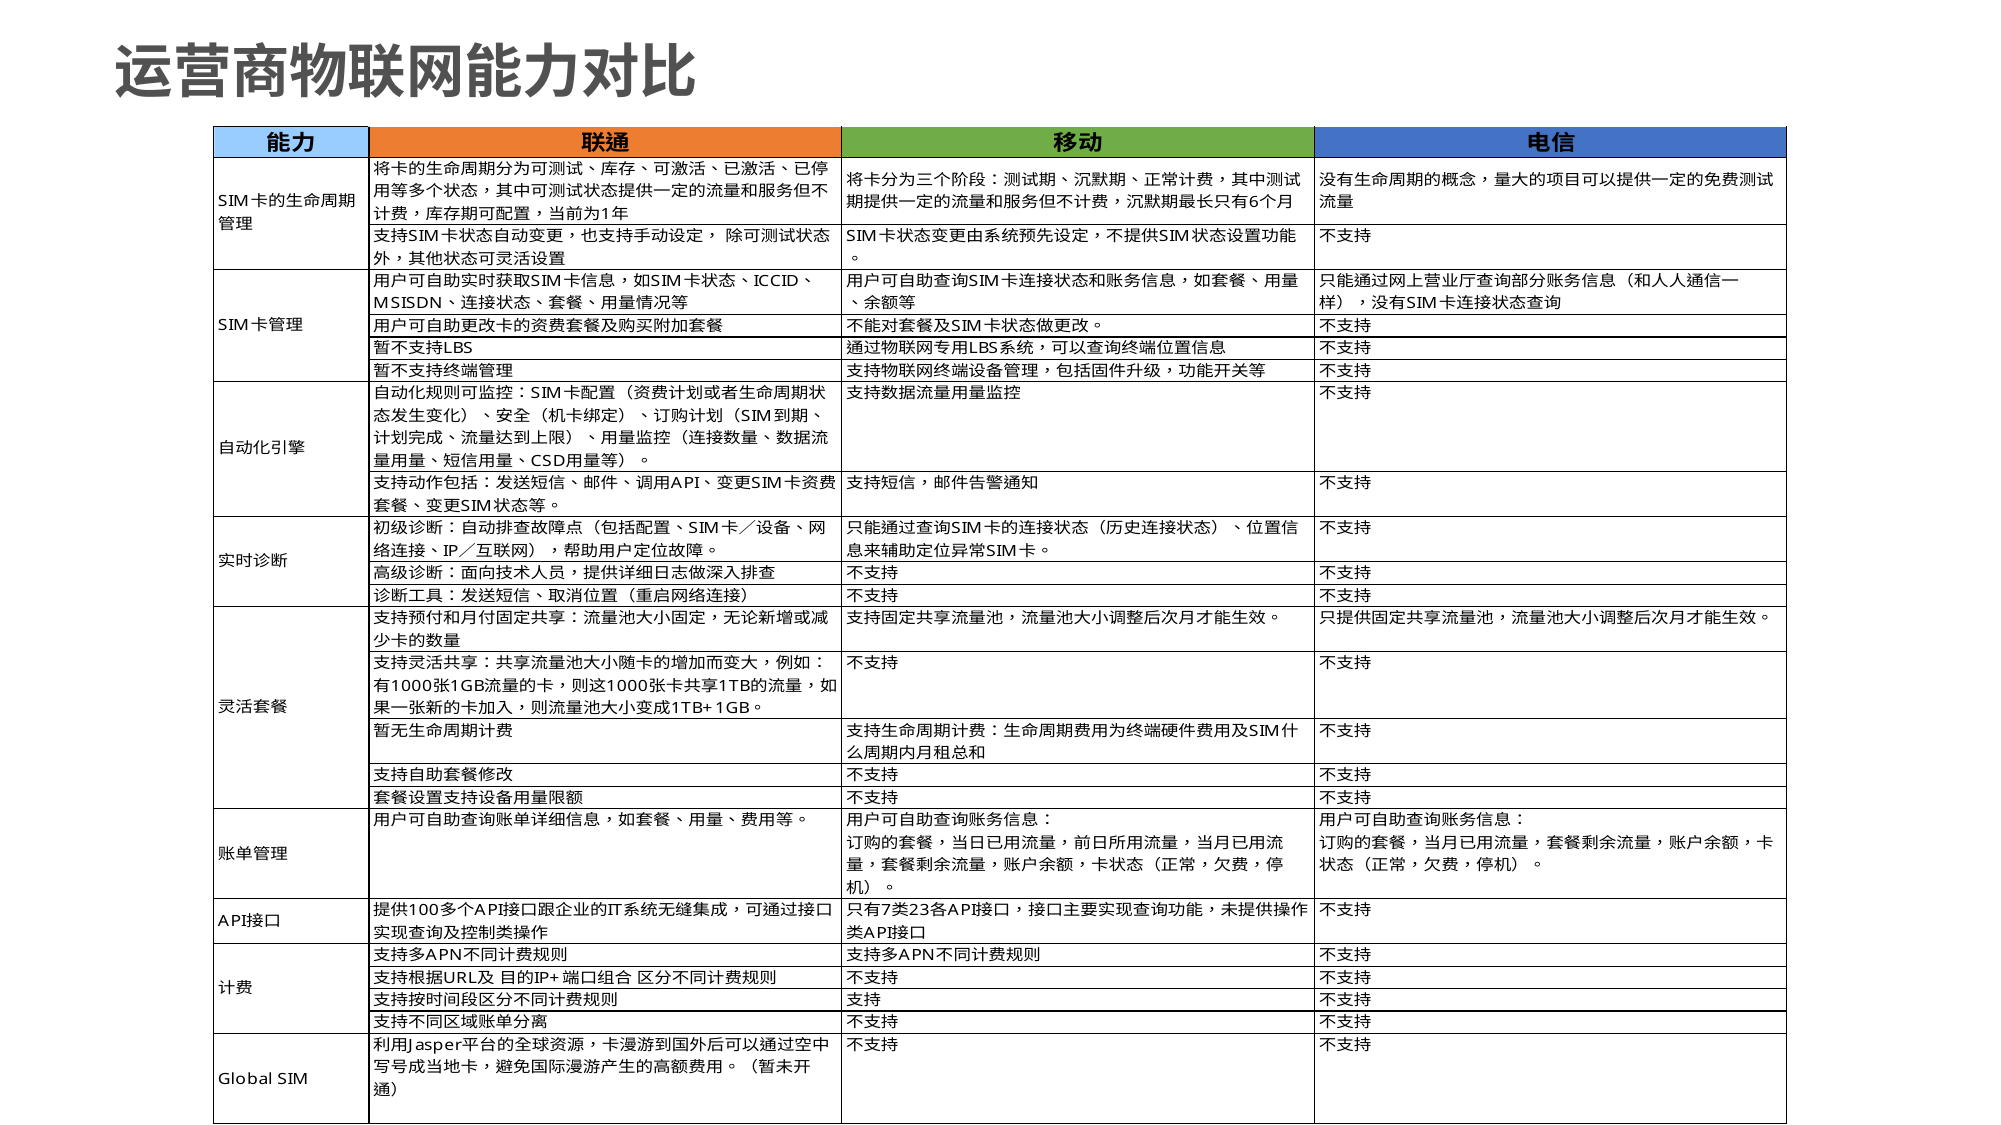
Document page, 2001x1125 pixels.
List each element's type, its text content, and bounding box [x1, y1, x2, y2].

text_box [213, 126, 1789, 1125]
title 运营商物联网能力对比 [99, 45, 1900, 103]
